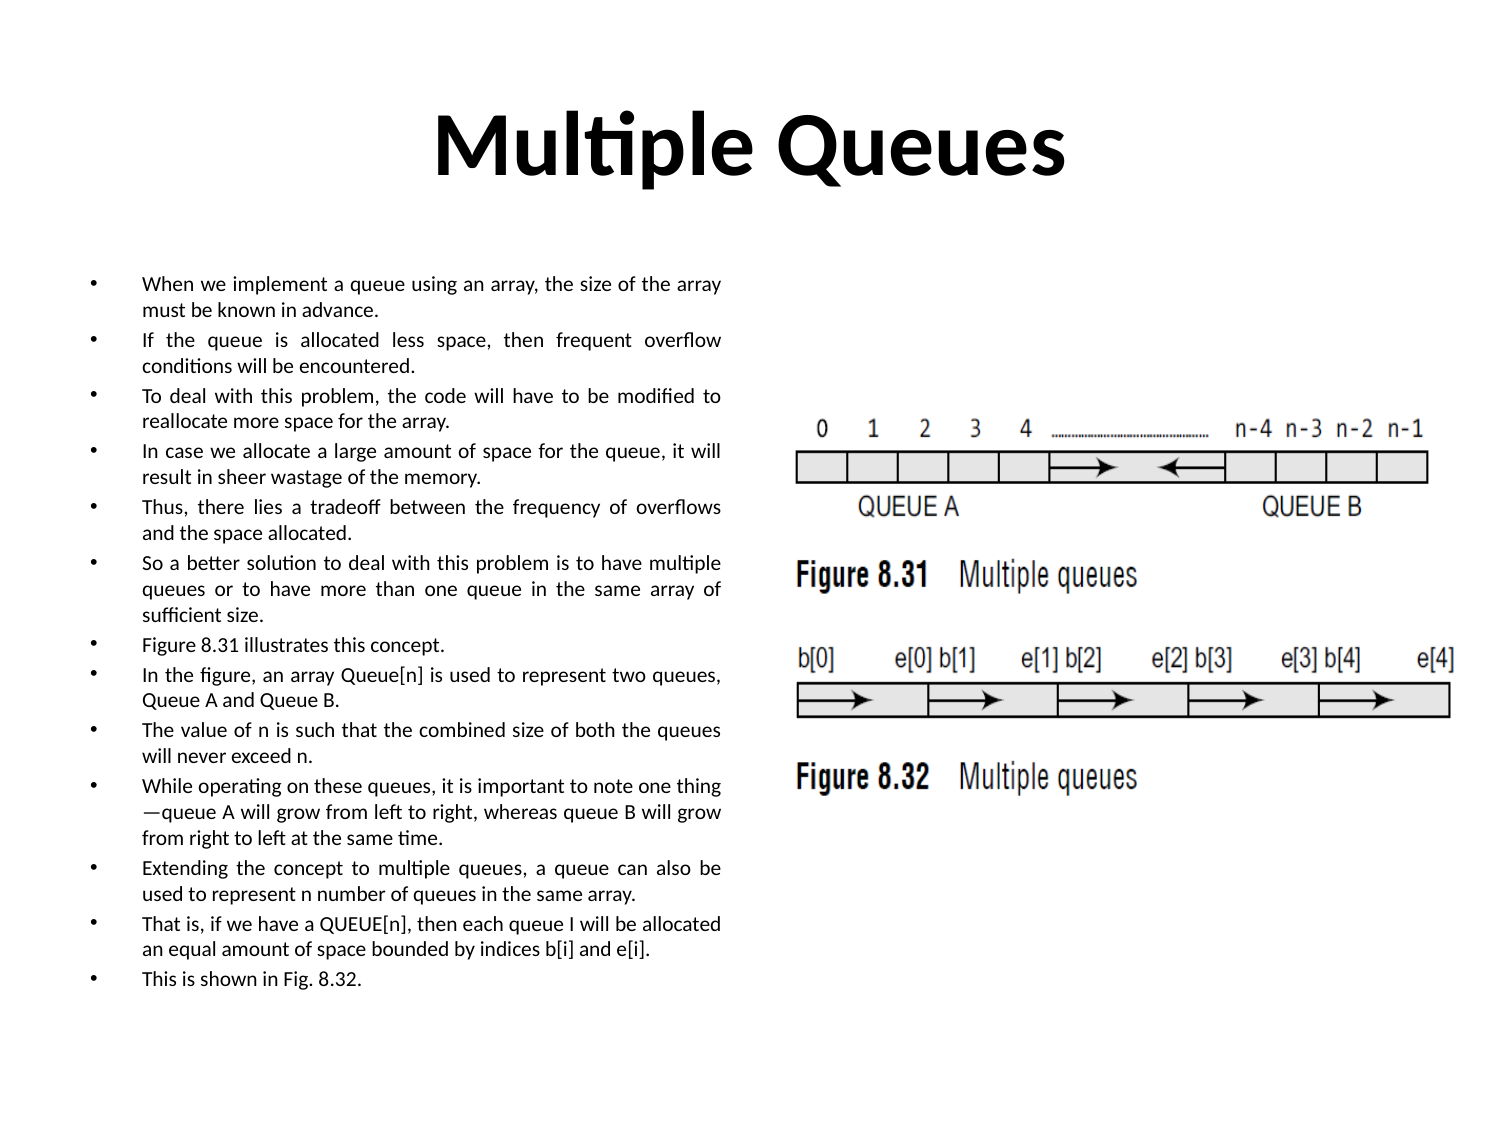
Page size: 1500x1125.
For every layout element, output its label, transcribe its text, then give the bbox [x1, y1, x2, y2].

list When we implement a queue using an array, the size of the array must be known in advance. If the queue is allocated less space, then frequent overflow conditions will be encountered. To deal with this problem, the code will have to be modified to reallocate more space for the array. In case we allocate a large amount of space for the queue, it will result in sheer wastage of the memory. Thus, there lies a tradeoff between the frequency of overflows and the space allocated. So a better solution to deal with this problem is to have multiple queues or to have more than one queue in the same array of sufficient size. Figure 8.31 illustrates this concept. In the figure, an array Queue[n] is used to represent two queues, Queue A and Queue B. The value of n is such that the combined size of both the queues will never exceed n. While operating on these queues, it is important to note one thing—queue A will grow from left to right, whereas queue B will grow from right to left at the same time. Extending the concept to multiple queues, a queue can also be used to represent n number of queues in the same array. That is, if we have a QUEUE[n], then each queue I will be allocated an equal amount of space bounded by indices b[i] and e[i]. This is shown in Fig. 8.32. [75, 262, 738, 1005]
title Multiple Queues [75, 45, 1425, 233]
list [762, 396, 1459, 823]
